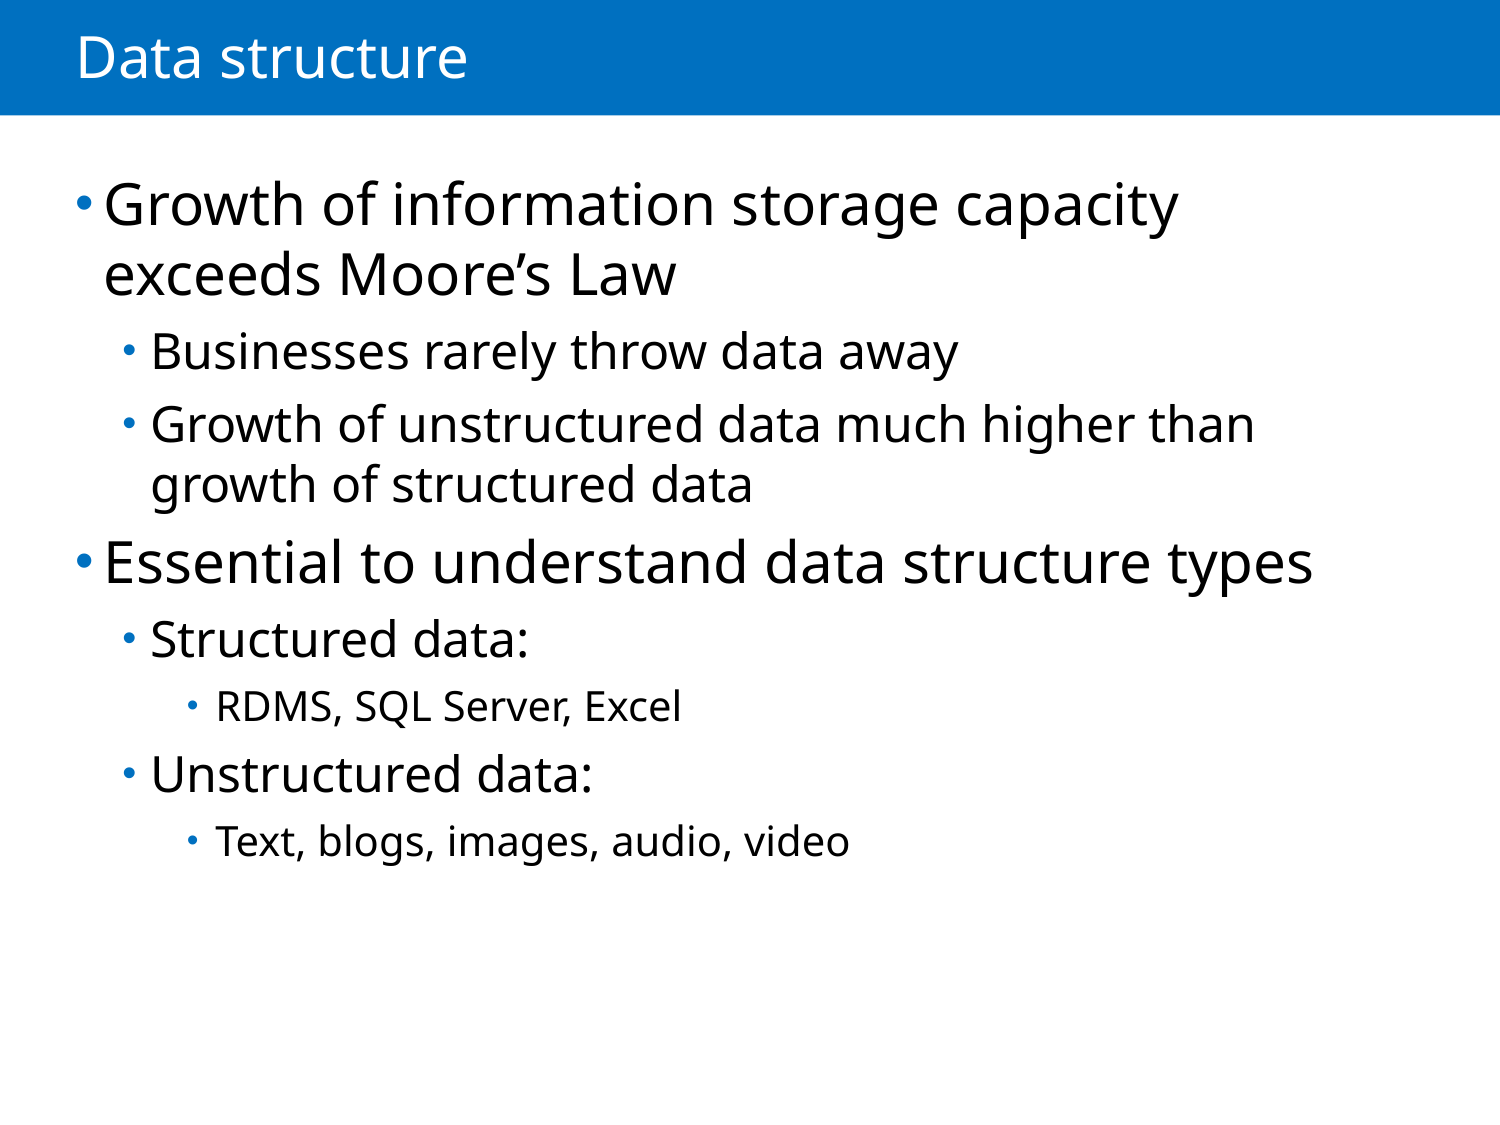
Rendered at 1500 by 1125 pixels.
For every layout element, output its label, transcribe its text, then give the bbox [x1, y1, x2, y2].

list Growth of information storage capacity exceeds Moore’s Law Businesses rarely throw data away Growth of unstructured data much higher than growth of structured data Essential to understand data structure types Structured data: RDMS, SQL Server, Excel Unstructured data: Text, blogs, images, audio, video [74, 167, 1408, 1013]
title Data structure [75, 0, 1351, 122]
